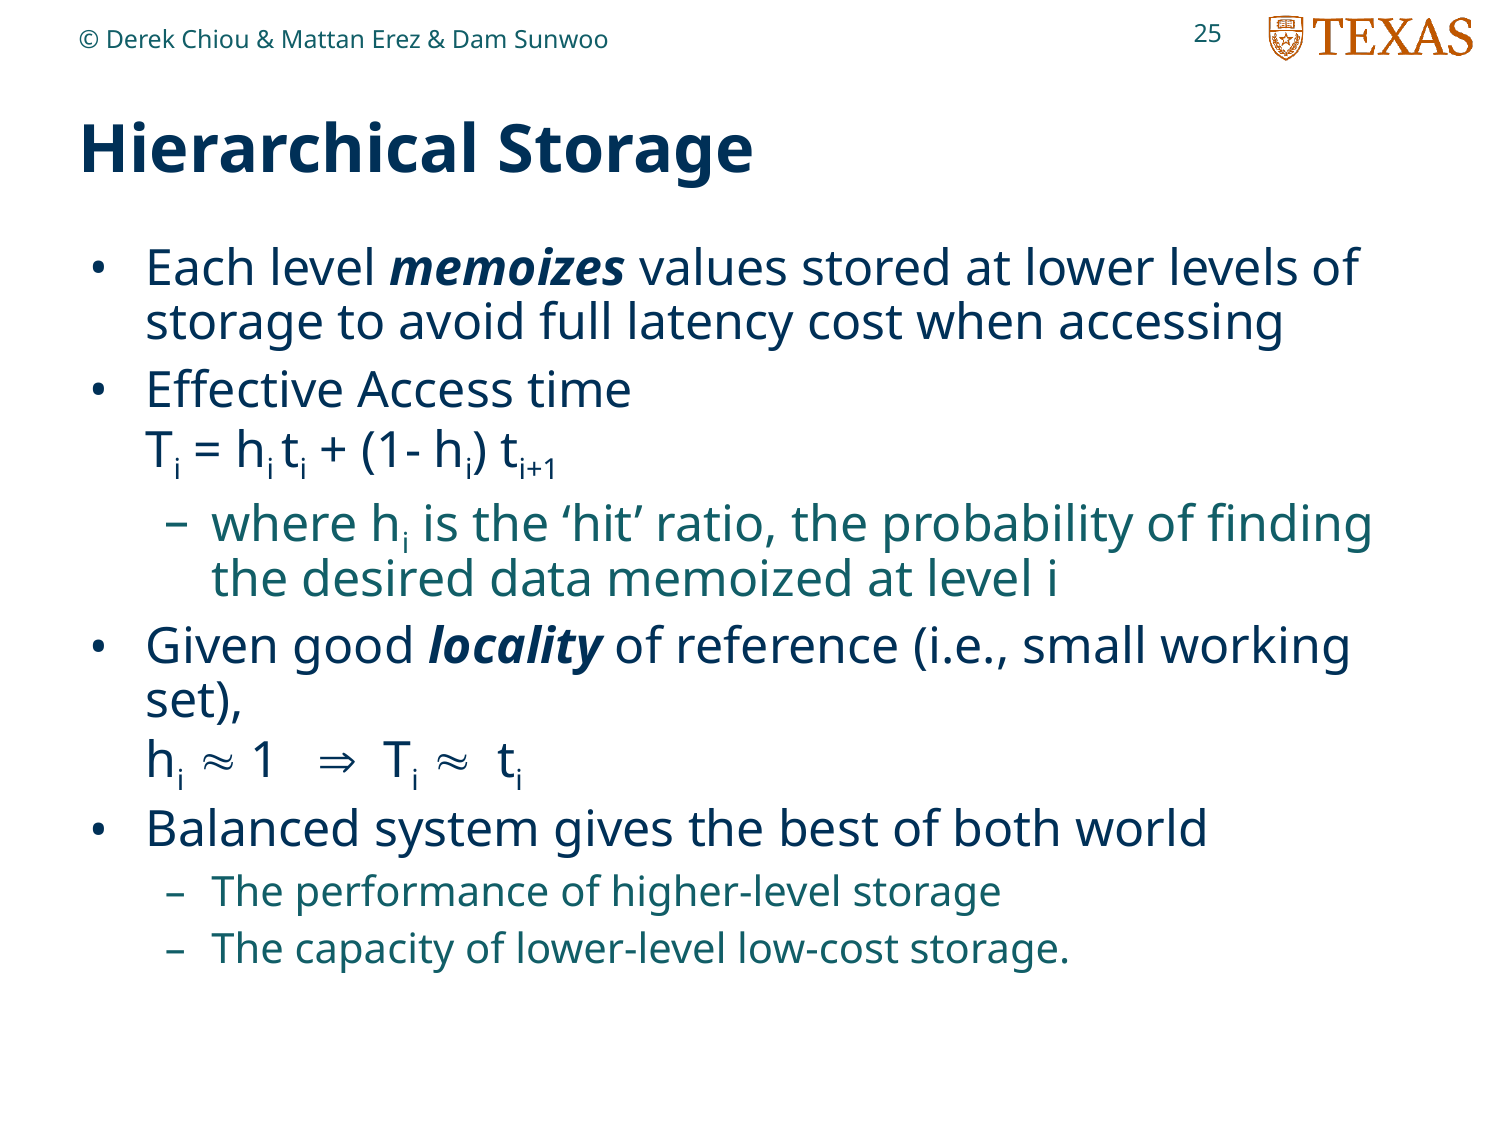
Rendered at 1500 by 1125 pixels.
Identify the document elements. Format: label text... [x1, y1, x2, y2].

title Hierarchical Storage [63, 75, 1475, 223]
footer © Derek Chiou & Mattan Erez & Dam Sunwoo [63, 3, 914, 73]
slide_number 25 [1100, 0, 1238, 73]
picture [1268, 12, 1474, 63]
list Each level memoizes values stored at lower levels of storage to avoid full latency cost when accessing Effective Access time Ti = hi ti + (1- hi) ti+1 where hi is the ‘hit’ ratio, the probability of finding the desired data memoized at level i Given good locality of reference (i.e., small working set), hi » 1 Þ Ti » ti Balanced system gives the best of both world The performance of higher-level storage The capacity of lower-level low-cost storage. [75, 235, 1475, 1123]
